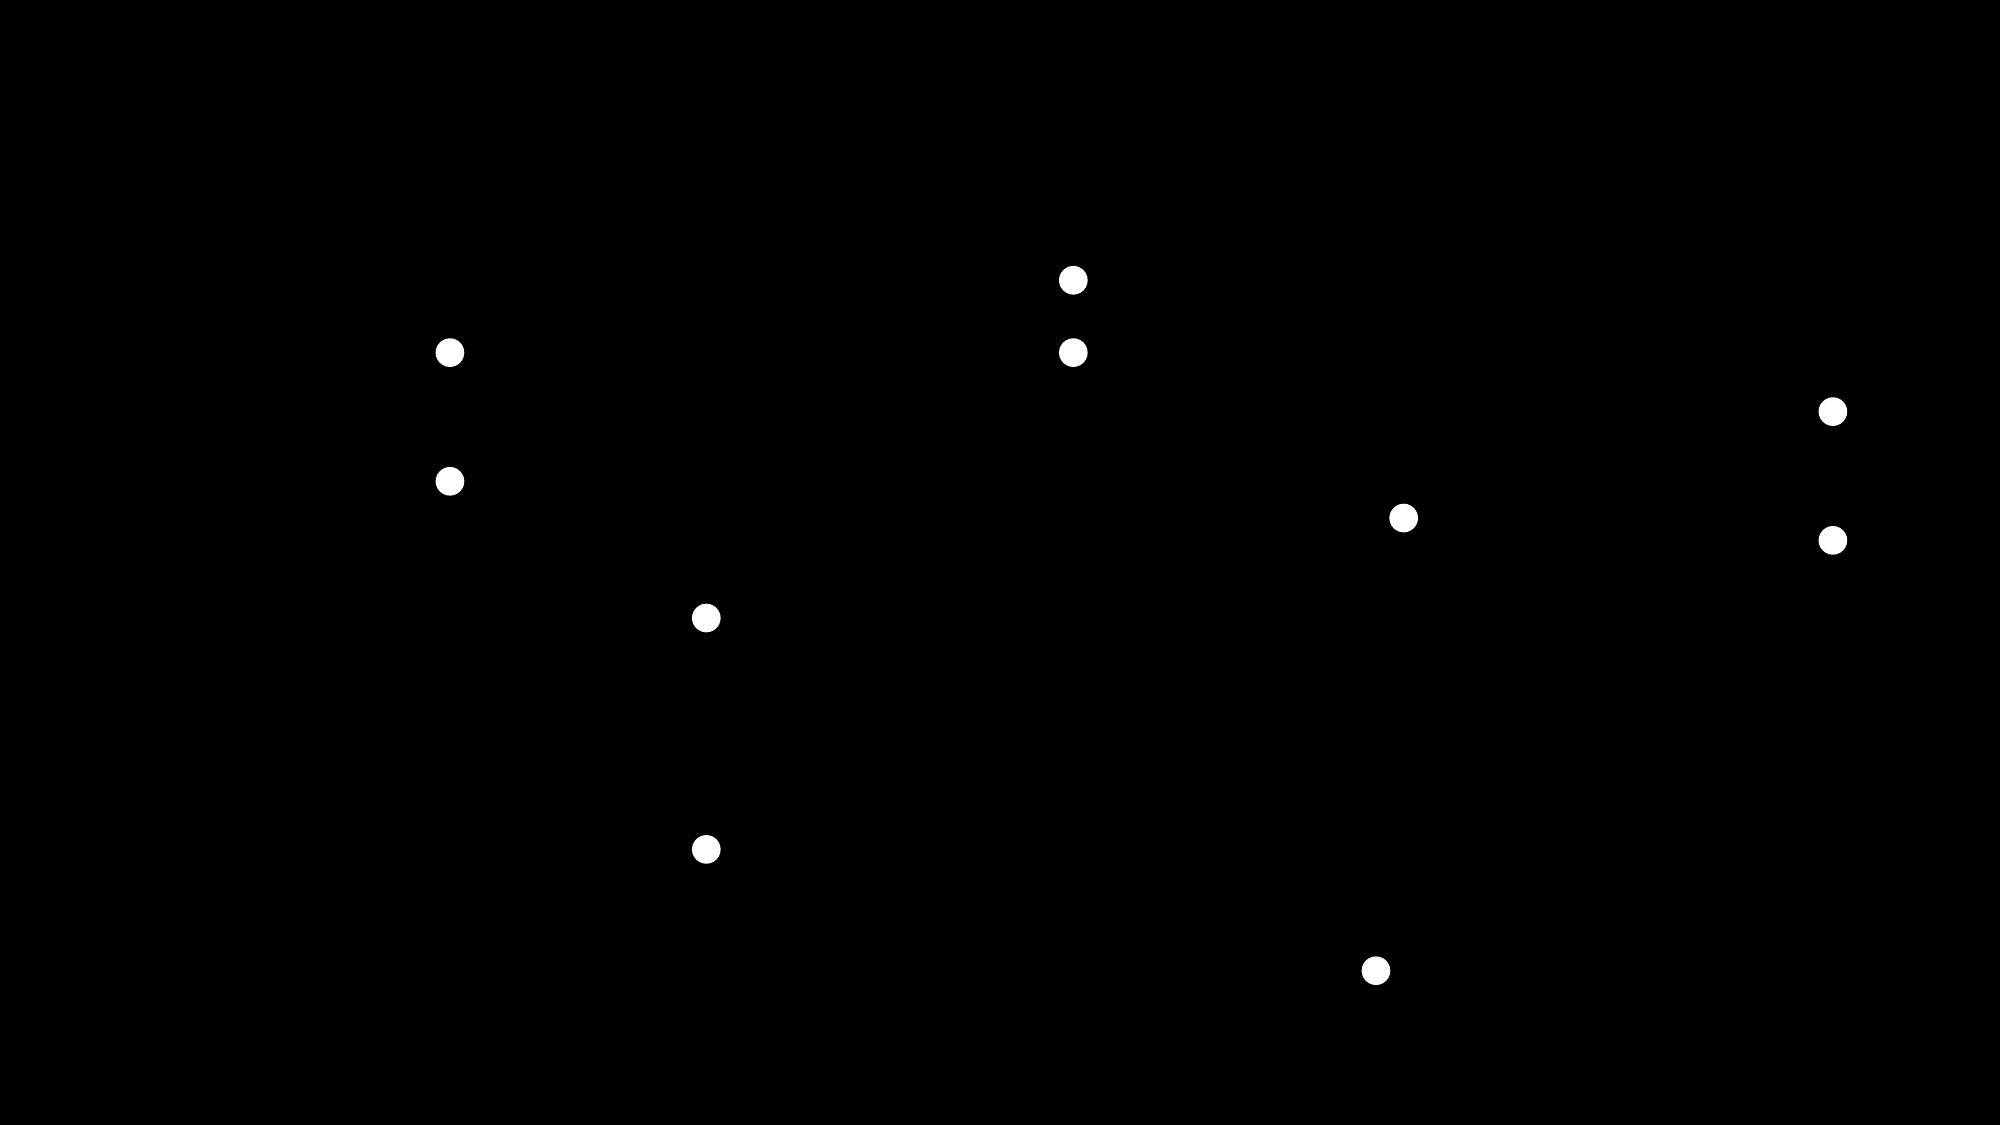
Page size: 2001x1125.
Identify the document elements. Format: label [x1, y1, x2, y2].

text_box [434, 465, 466, 497]
text_box [434, 337, 466, 369]
text_box [1817, 396, 1849, 428]
text_box [0, 0, 2000, 1125]
text_box [1057, 264, 1089, 296]
text_box [1057, 337, 1089, 369]
text_box [690, 833, 722, 865]
text_box [690, 602, 722, 634]
text_box [1817, 524, 1849, 556]
text_box [1388, 502, 1420, 534]
text_box [1360, 955, 1392, 987]
